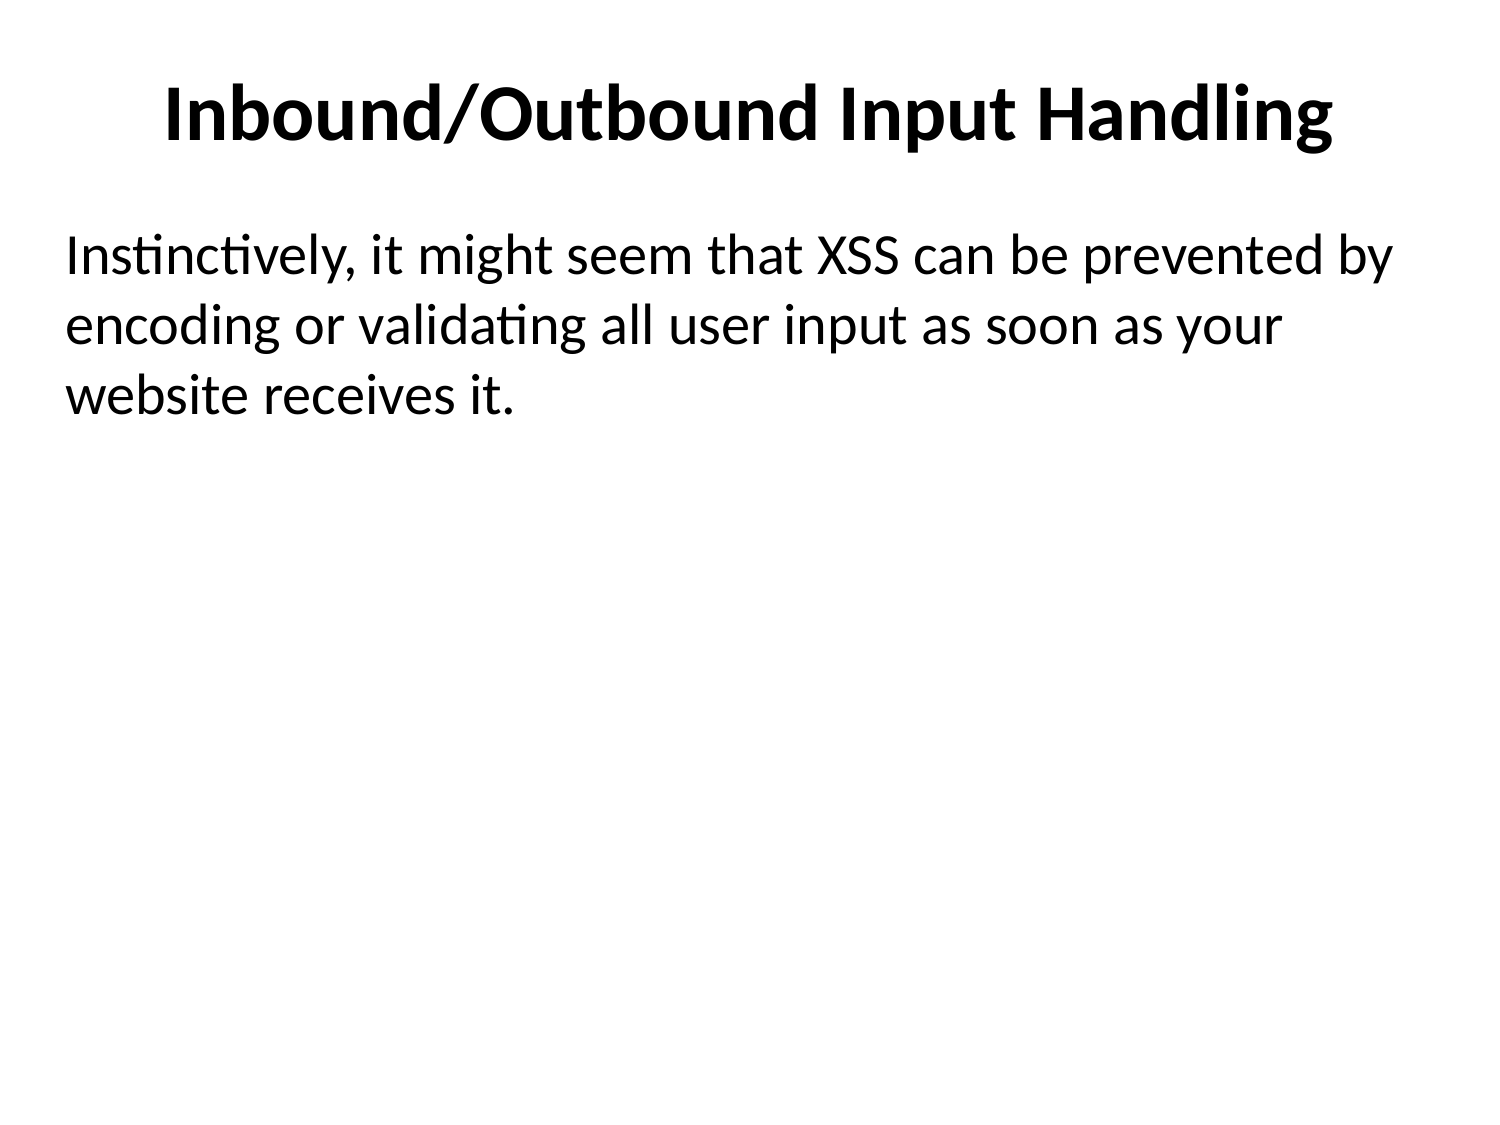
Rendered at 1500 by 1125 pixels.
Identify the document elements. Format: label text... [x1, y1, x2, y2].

text_box Instinctively, it might seem that XSS can be prevented by encoding or validating all user input as soon as your website receives it. [50, 208, 1425, 574]
text_box Inbound/Outbound Input Handling [74, 14, 1425, 202]
